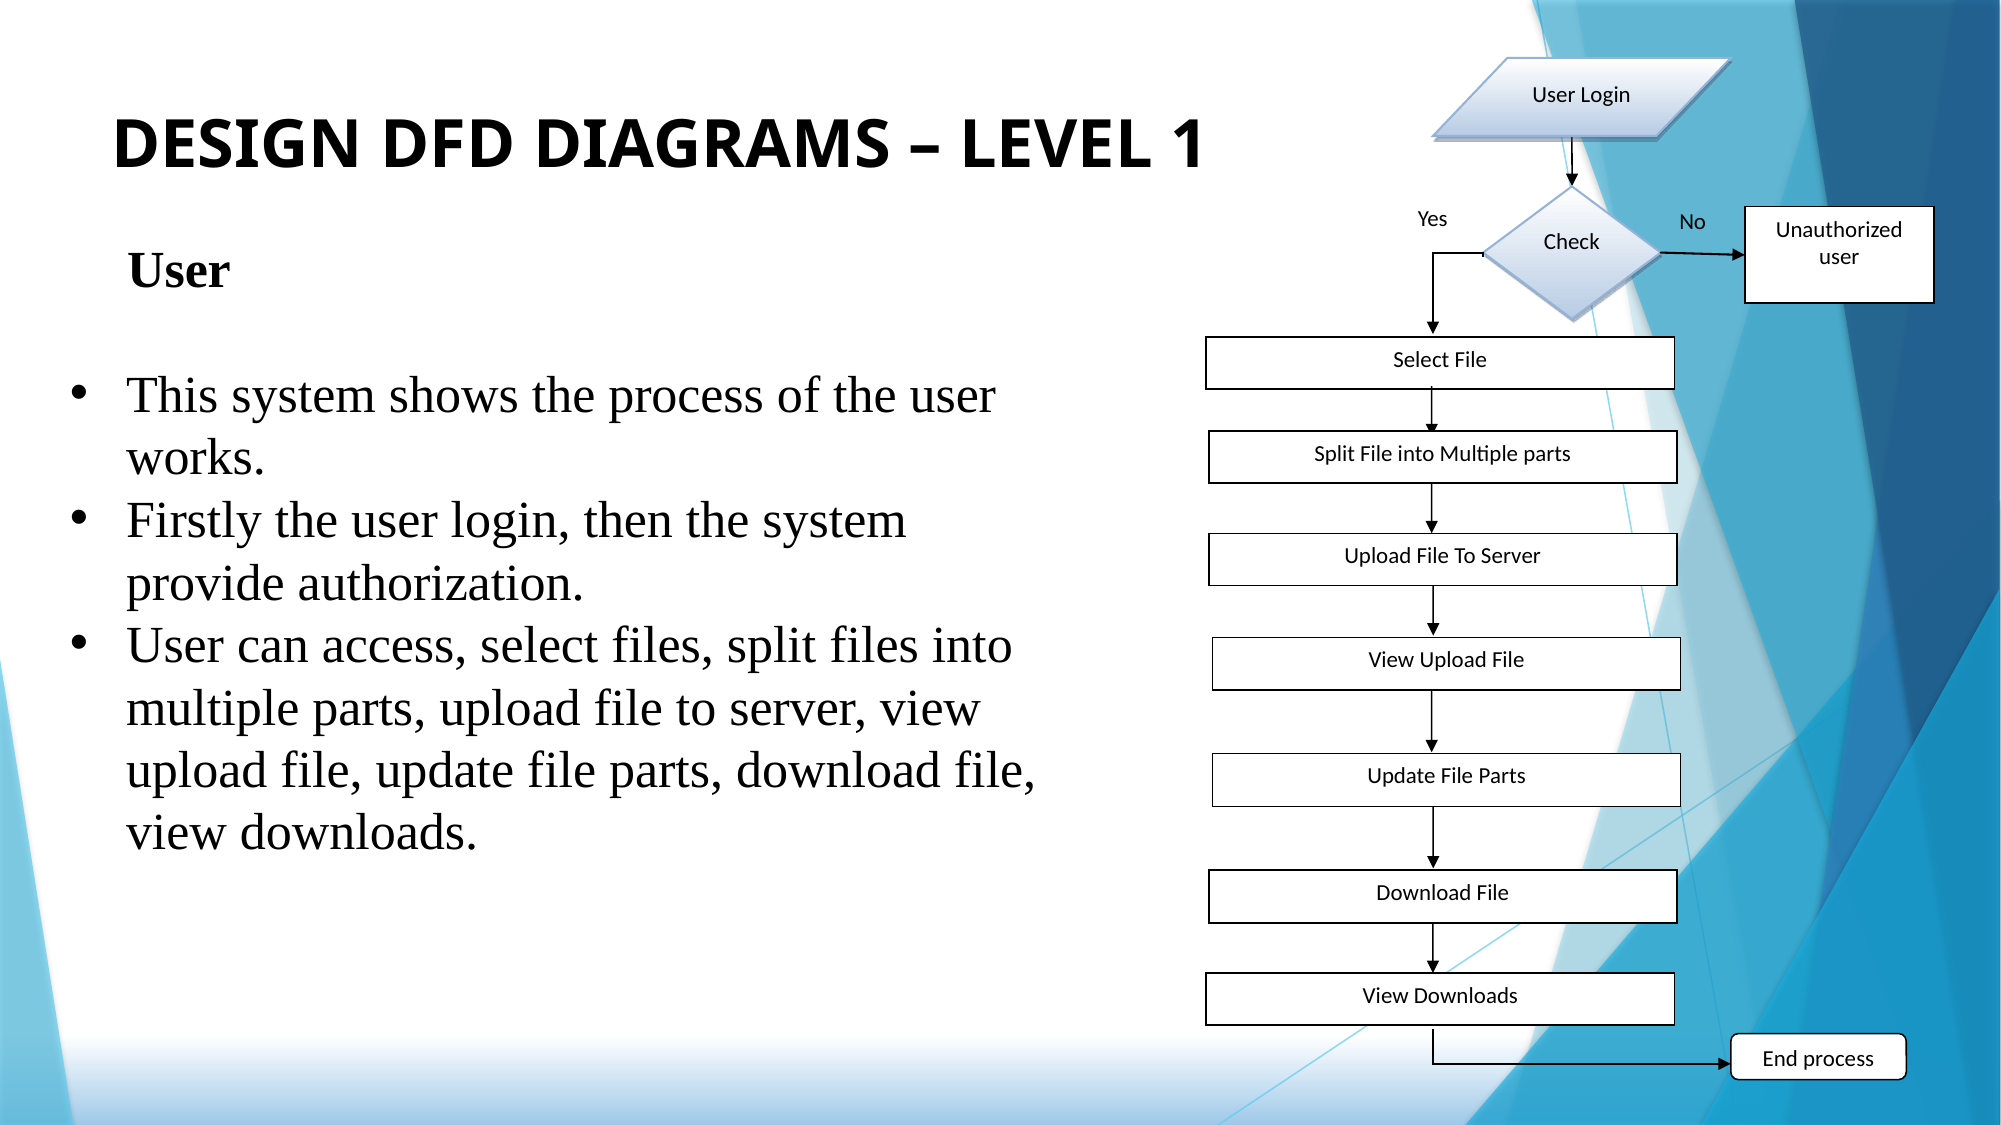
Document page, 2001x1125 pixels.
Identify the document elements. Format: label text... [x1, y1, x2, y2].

text_box [1427, 806, 1440, 869]
text_box [1426, 923, 1440, 972]
text_box User [112, 227, 246, 305]
text_box Unauthorized user [1744, 206, 1934, 304]
text_box [1431, 1029, 1730, 1071]
text_box View Downloads [1206, 972, 1675, 1025]
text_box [1660, 252, 1746, 256]
text_box [1427, 585, 1440, 636]
text_box [1565, 141, 1579, 186]
text_box DESIGN DFD DIAGRAMS – LEVEL 1 [96, 93, 1225, 188]
text_box Yes [1400, 195, 1465, 243]
text_box No [1660, 198, 1725, 246]
text_box Split File into Multiple parts [1208, 430, 1677, 483]
text_box Select File [1206, 336, 1675, 389]
text_box [1425, 690, 1438, 753]
text_box End process [1730, 1033, 1907, 1080]
text_box [1425, 483, 1438, 533]
text_box Download File [1208, 870, 1677, 923]
text_box View Upload File [1212, 637, 1681, 691]
text_box Check [1483, 186, 1660, 319]
text_box [1426, 253, 1484, 335]
text_box [1425, 386, 1438, 430]
text_box This system shows the process of the user works. Firstly the user login, then the system provide authorization. User can access, select files, split files into multiple parts, upload file to server, view upload file, update file parts, download file, view downloads. [55, 353, 1056, 868]
text_box User Login [1432, 57, 1731, 137]
text_box Update File Parts [1212, 753, 1681, 807]
text_box Upload File To Server [1208, 533, 1677, 586]
